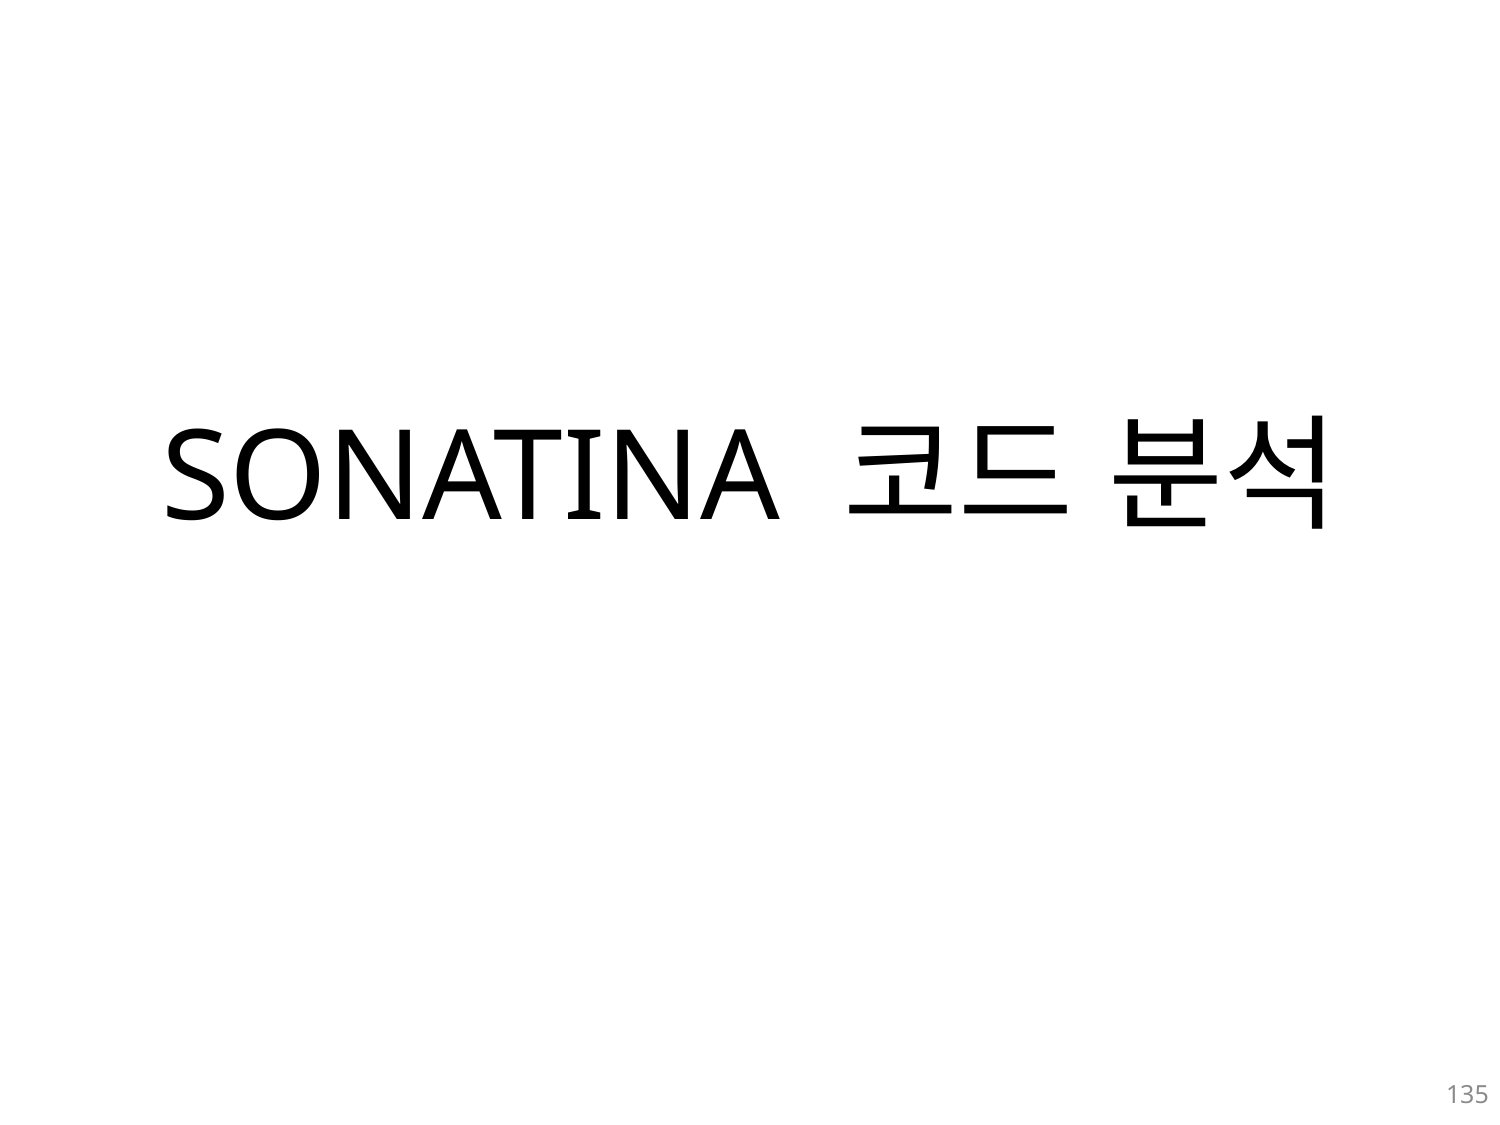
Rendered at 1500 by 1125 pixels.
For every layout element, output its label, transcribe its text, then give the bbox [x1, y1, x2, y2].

slide_number 135 [1153, 1065, 1500, 1125]
title SONATINA 코드 분석 [112, 349, 1388, 591]
